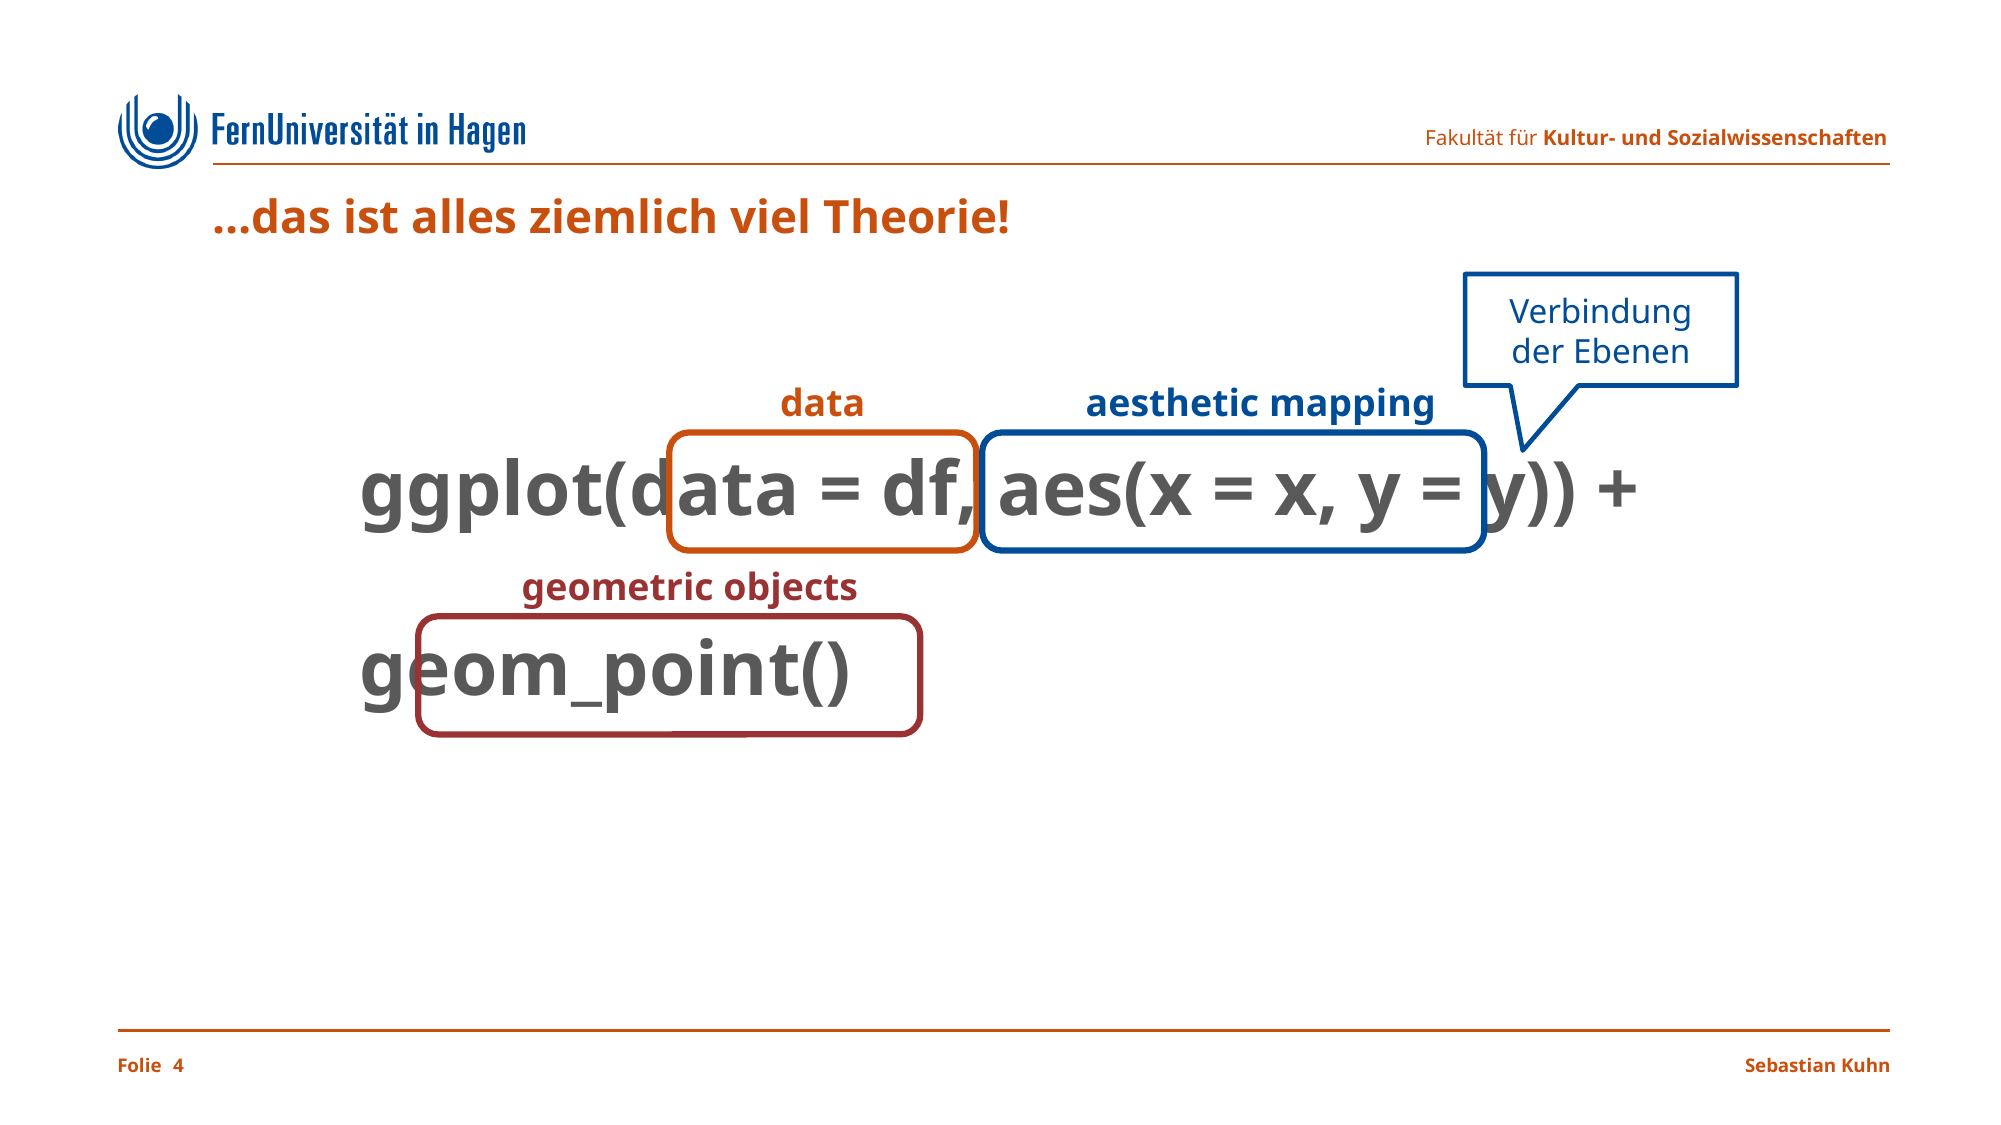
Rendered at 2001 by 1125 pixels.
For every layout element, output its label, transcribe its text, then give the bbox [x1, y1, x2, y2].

text_box [982, 432, 1485, 551]
text_box geometric objects [506, 555, 902, 616]
text_box ggplot(data = df, aes(x = x, y = y)) + geom_point() [344, 432, 1656, 808]
title …das ist alles ziemlich viel Theorie! [212, 187, 1890, 253]
text_box [418, 616, 921, 735]
slide_number 4 [173, 1054, 264, 1094]
text_box Verbindung der Ebenen [1465, 274, 1737, 451]
text_box data [765, 371, 881, 432]
text_box [669, 432, 977, 551]
footer Sebastian Kuhn [595, 1054, 1891, 1094]
text_box aesthetic mapping [1070, 371, 1466, 432]
picture [118, 94, 525, 169]
